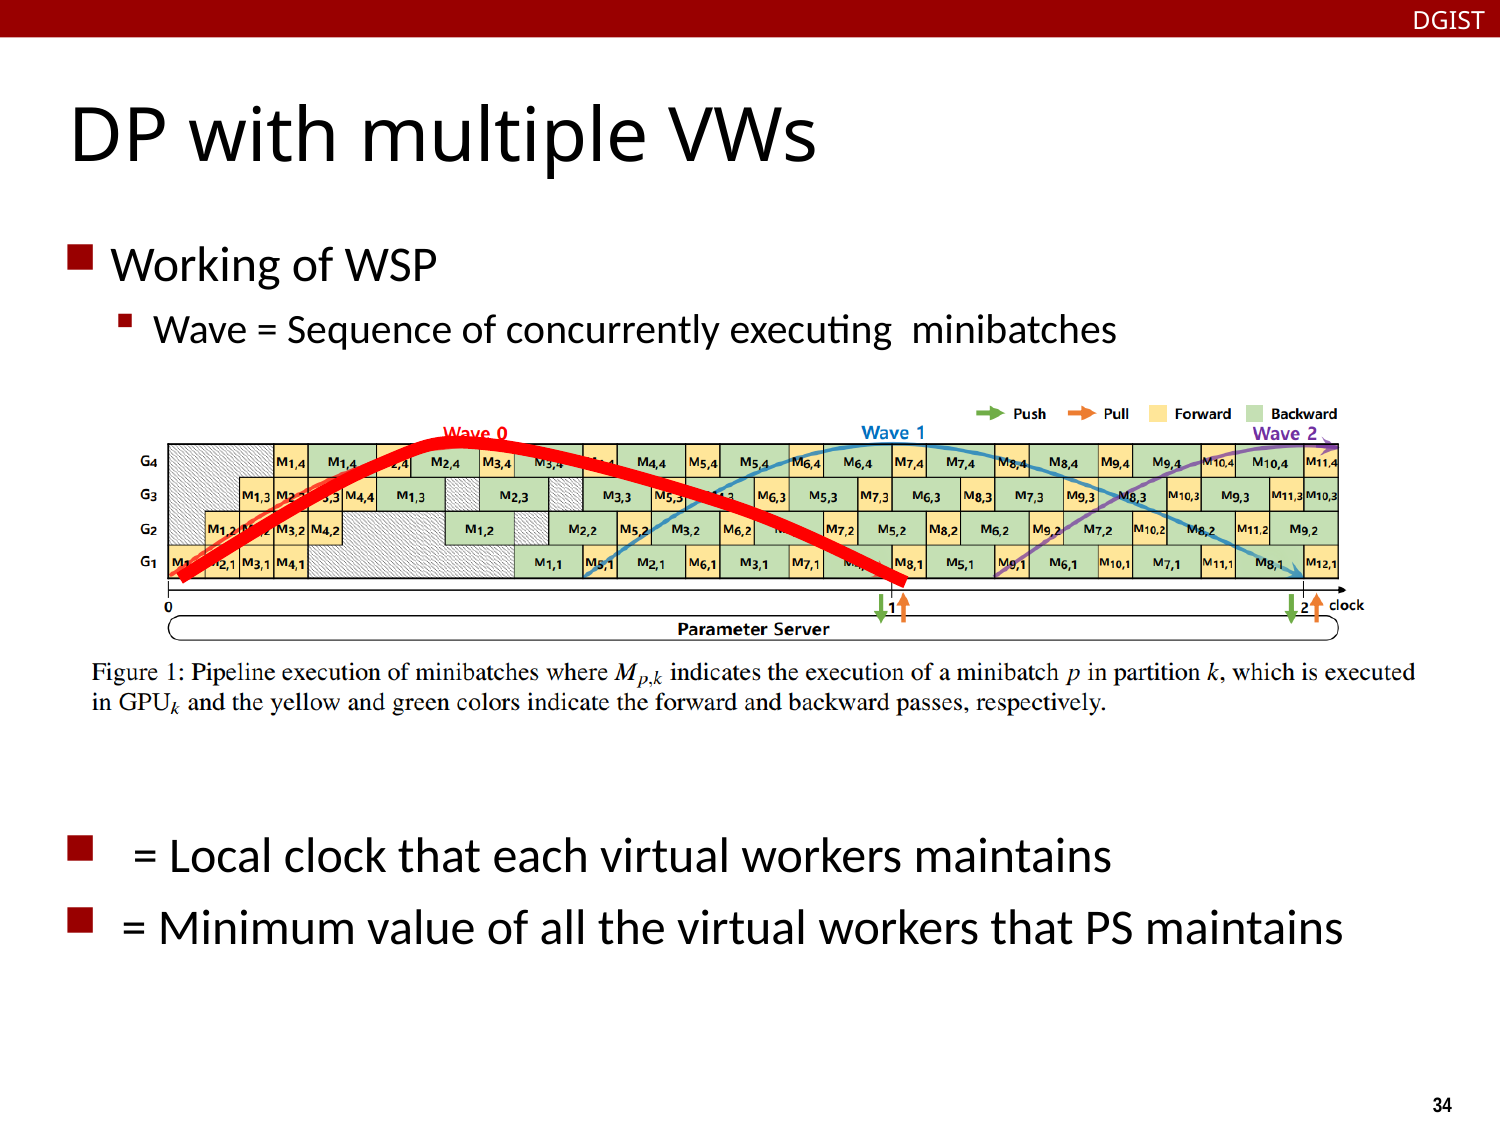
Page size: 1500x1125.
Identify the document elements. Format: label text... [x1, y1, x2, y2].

picture [65, 372, 1471, 739]
title DP with multiple VWs [62, 41, 1438, 222]
text_box DGIST [1412, 4, 1500, 34]
text_box [0, 0, 1500, 38]
